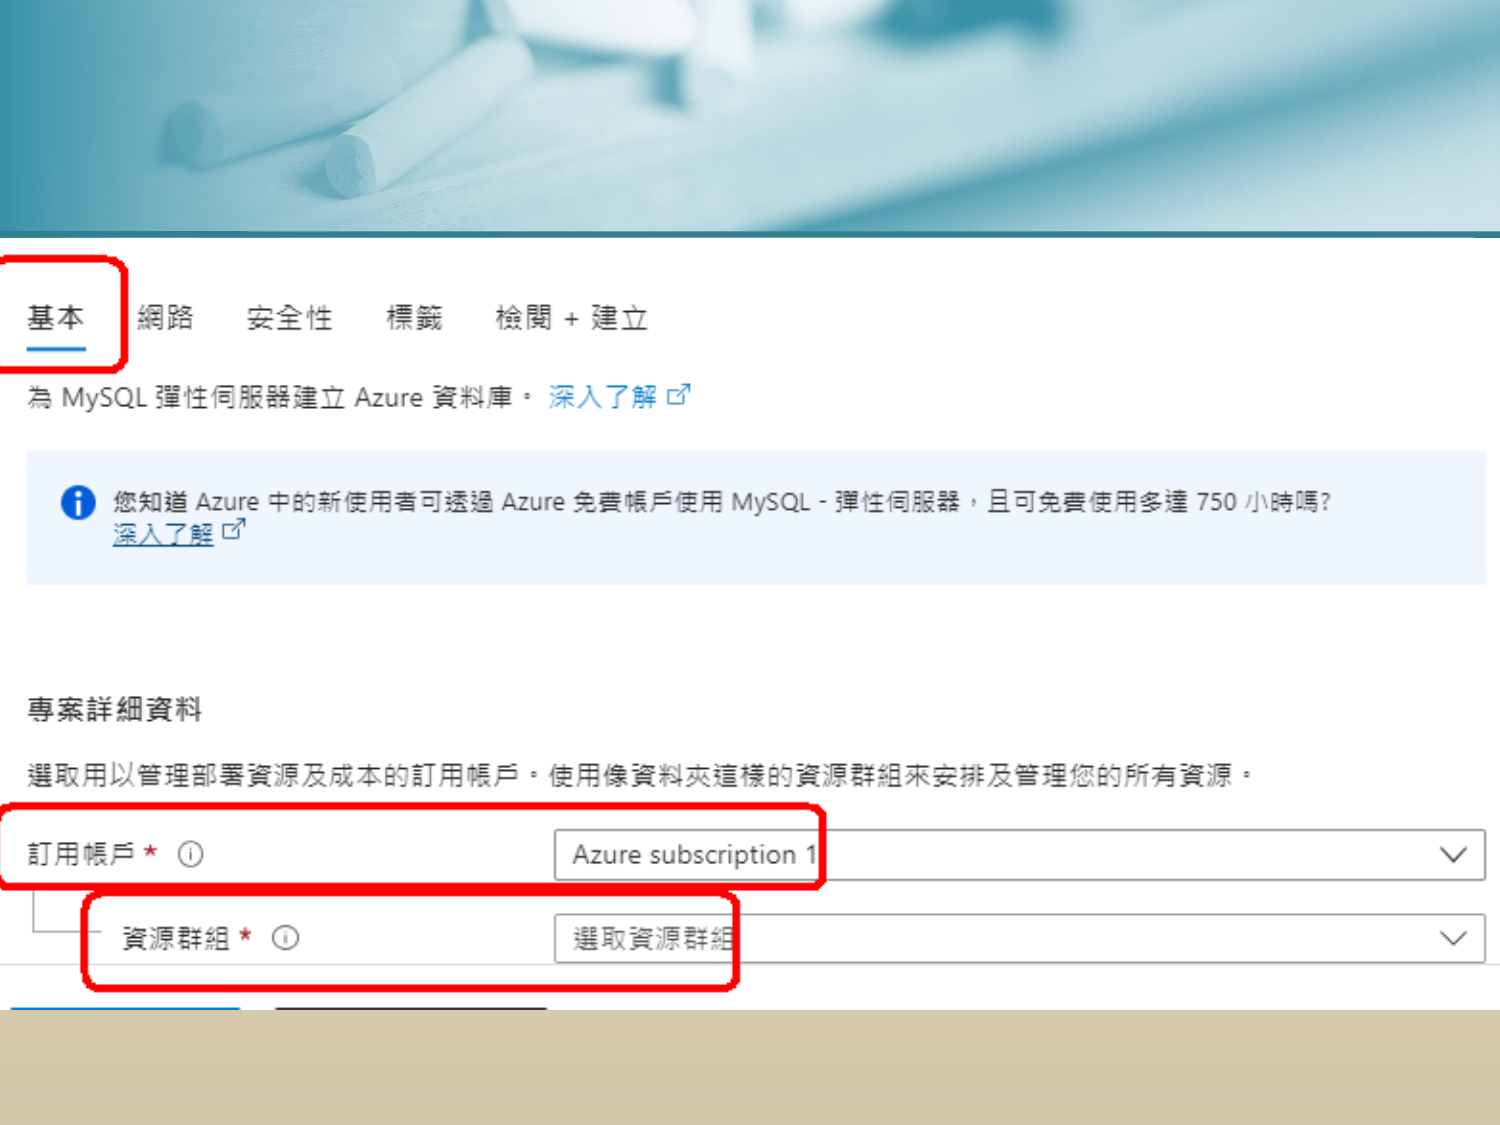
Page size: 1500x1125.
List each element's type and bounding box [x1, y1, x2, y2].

picture [0, 238, 1500, 1010]
